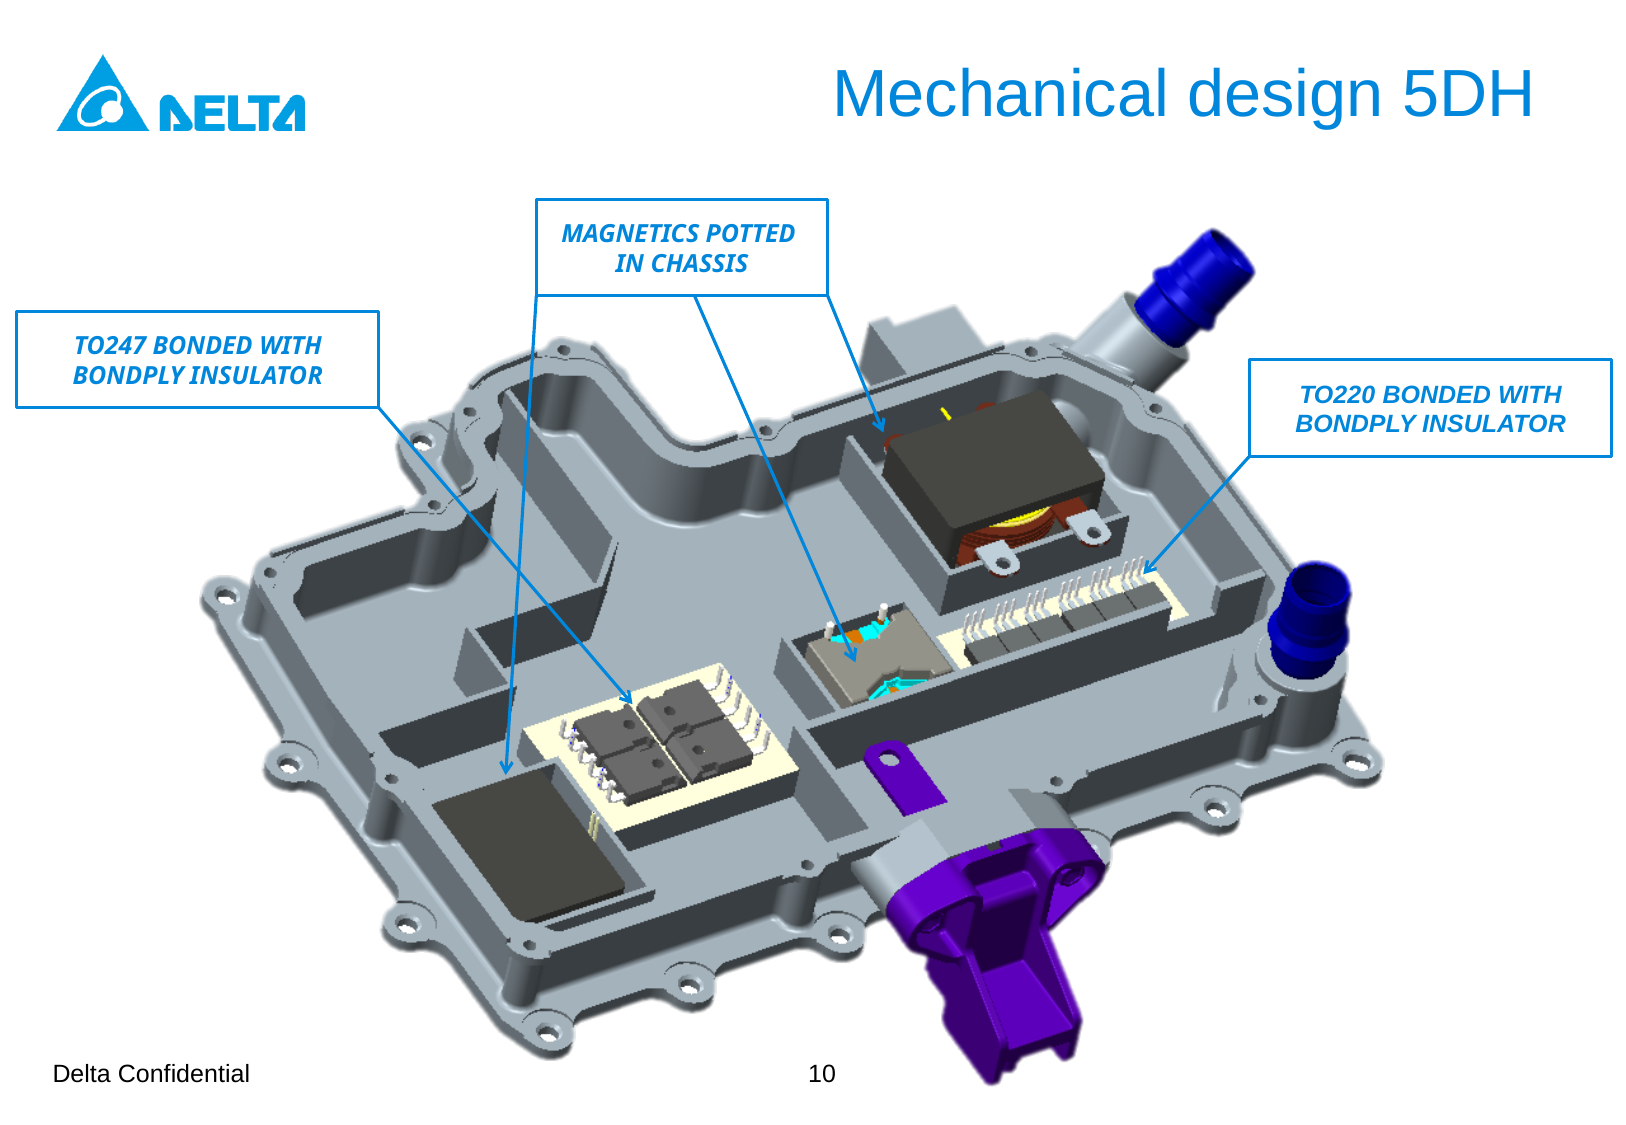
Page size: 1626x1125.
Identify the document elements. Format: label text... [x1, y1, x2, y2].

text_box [378, 407, 500, 705]
text_box TO220 BONDED WITH BONDPLY INSULATOR [1434, 359, 1612, 457]
picture [56, 54, 305, 131]
picture [169, 198, 1430, 1125]
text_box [541, 407, 633, 705]
picture [171, 112, 179, 131]
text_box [1142, 455, 1250, 575]
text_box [694, 295, 856, 663]
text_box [858, 295, 884, 433]
picture [286, 113, 294, 131]
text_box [505, 295, 537, 776]
picture [78, 86, 122, 126]
text_box TO247 BONDED WITH BONDPLY INSULATOR [16, 311, 164, 408]
title Mechanical design 5DH [378, 18, 1551, 160]
